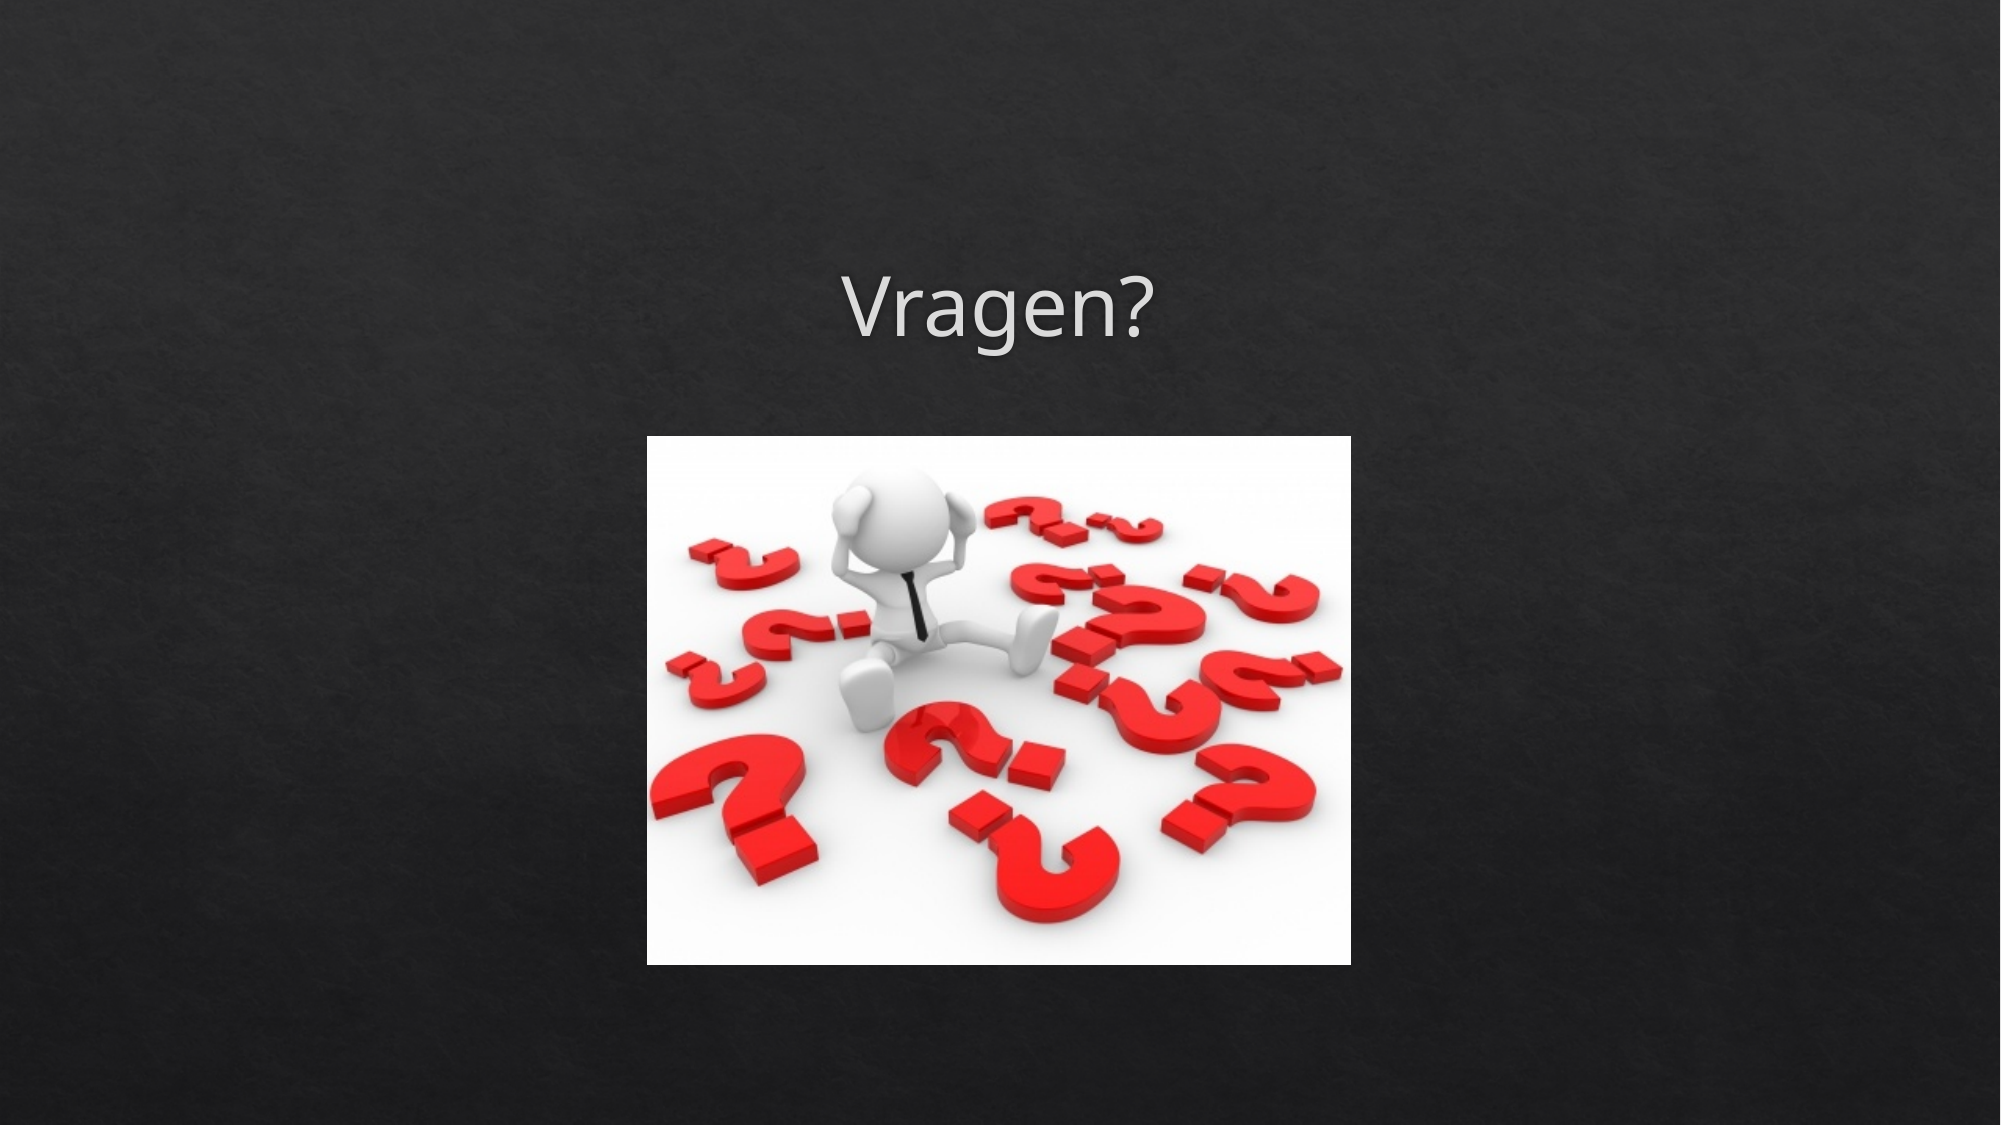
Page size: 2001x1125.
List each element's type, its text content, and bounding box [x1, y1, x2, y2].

title Vragen? [149, 99, 1849, 506]
picture [647, 436, 1351, 966]
